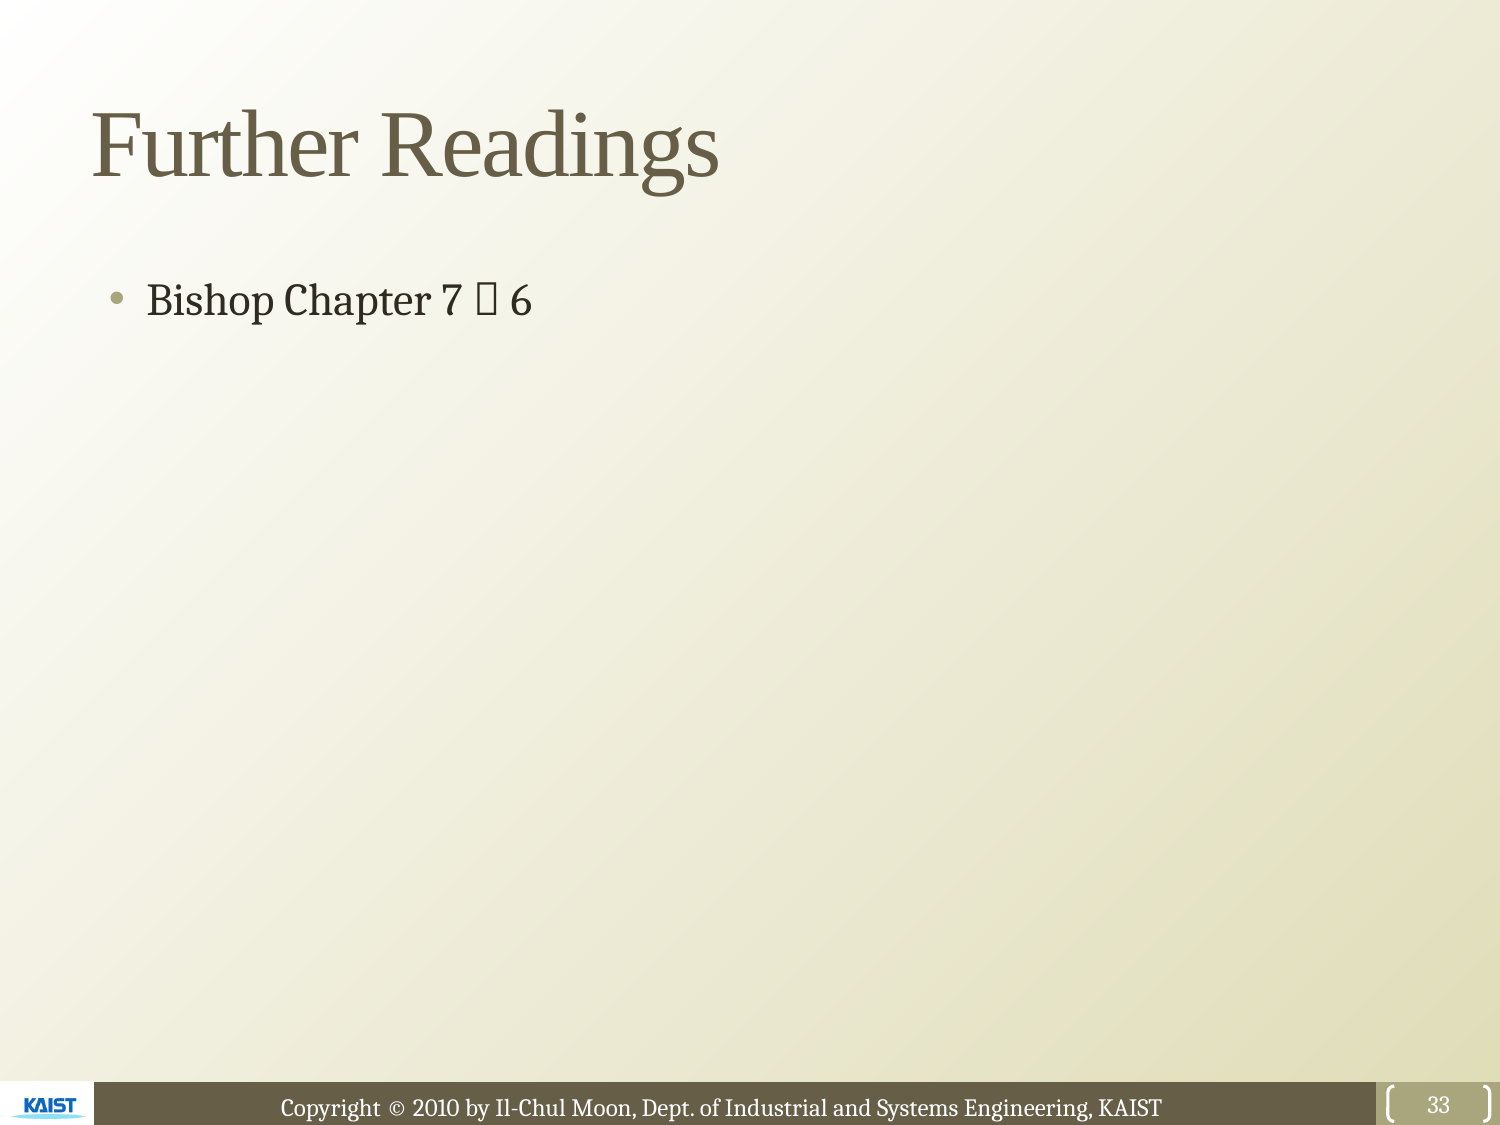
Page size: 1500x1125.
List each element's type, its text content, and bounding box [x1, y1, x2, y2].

title Further Readings [75, 45, 1459, 232]
slide_number 33 [1386, 1084, 1492, 1123]
list Bishop Chapter 7  6 [75, 262, 1459, 1071]
picture [0, 1081, 94, 1125]
